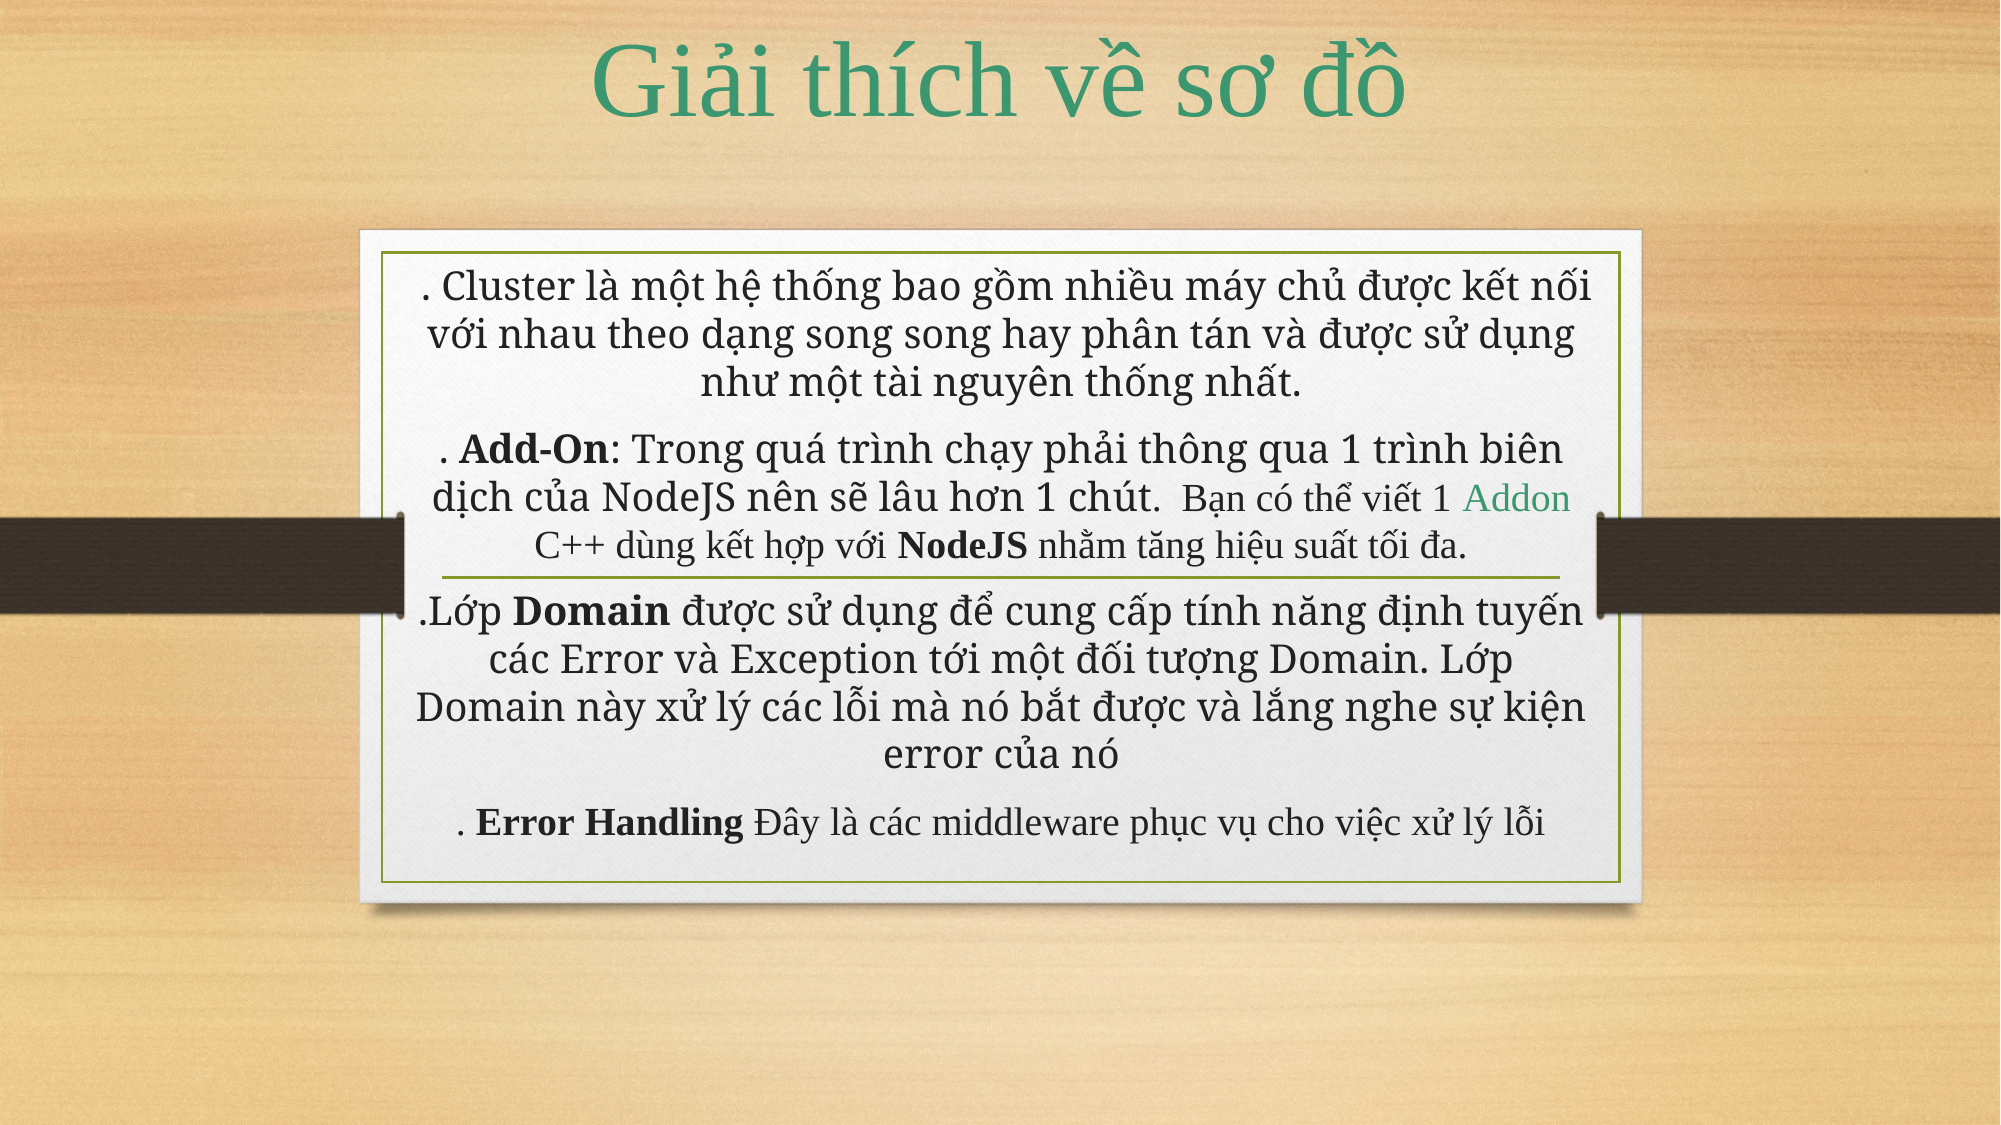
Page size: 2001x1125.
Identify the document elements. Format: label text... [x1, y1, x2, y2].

picture [0, 0, 2001, 1125]
subtitle . Cluster là một hệ thống bao gồm nhiều máy chủ được kết nối với nhau theo dạng song song hay phân tán và được sử dụng như một tài nguyên thống nhất. . Add-On: Trong quá trình chạy phải thông qua 1 trình biên dịch của NodeJS nên sẽ lâu hơn 1 chút. Bạn có thể viết 1 Addon C++ dùng kết hợp với NodeJS nhằm tăng hiệu suất tối đa. .Lớp Domain được sử dụng để cung cấp tính năng định tuyến các Error và Exception tới một đối tượng Domain. Lớp Domain này xử lý các lỗi mà nó bắt được và lắng nghe sự kiện error của nó . Error Handling Đây là các middleware phục vụ cho việc xử lý lỗi [395, 253, 1608, 863]
title Giải thích về sơ đồ [249, 0, 1750, 146]
